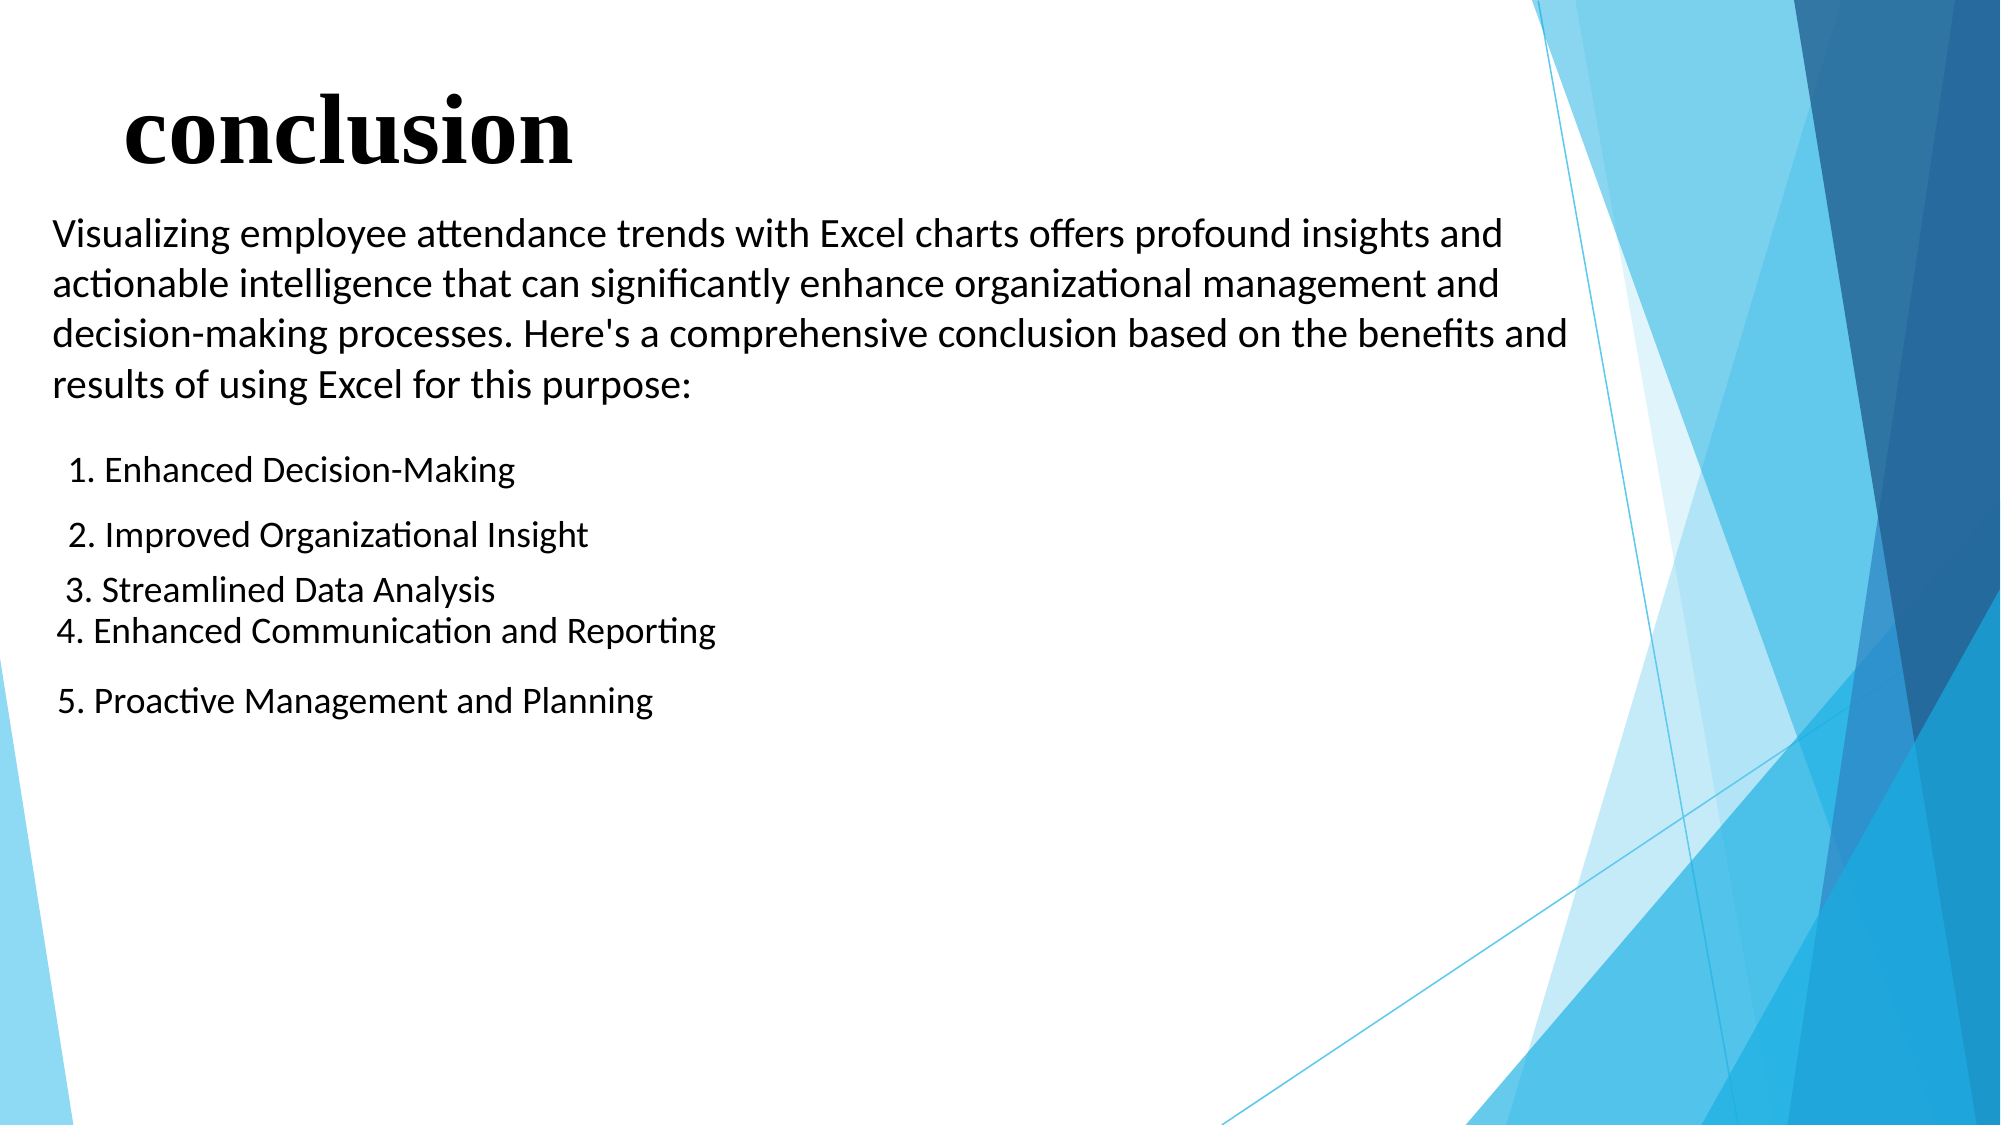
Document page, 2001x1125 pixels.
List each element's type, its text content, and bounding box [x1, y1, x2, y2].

text_box 2. Improved Organizational Insight [53, 502, 605, 562]
title conclusion [123, 63, 1877, 188]
text_box 4. Enhanced Communication and Reporting [41, 598, 732, 659]
text_box 5. Proactive Management and Planning [42, 668, 919, 729]
text_box 3. Streamlined Data Analysis [49, 557, 519, 598]
text_box Visualizing employee attendance trends with Excel charts offers profound insights and actionable intelligence that can significantly enhance organizational management and decision-making processes. Here's a comprehensive conclusion based on the benefits and results of using Excel for this purpose: [37, 198, 1613, 414]
text_box 1. Enhanced Decision-Making [52, 437, 532, 498]
